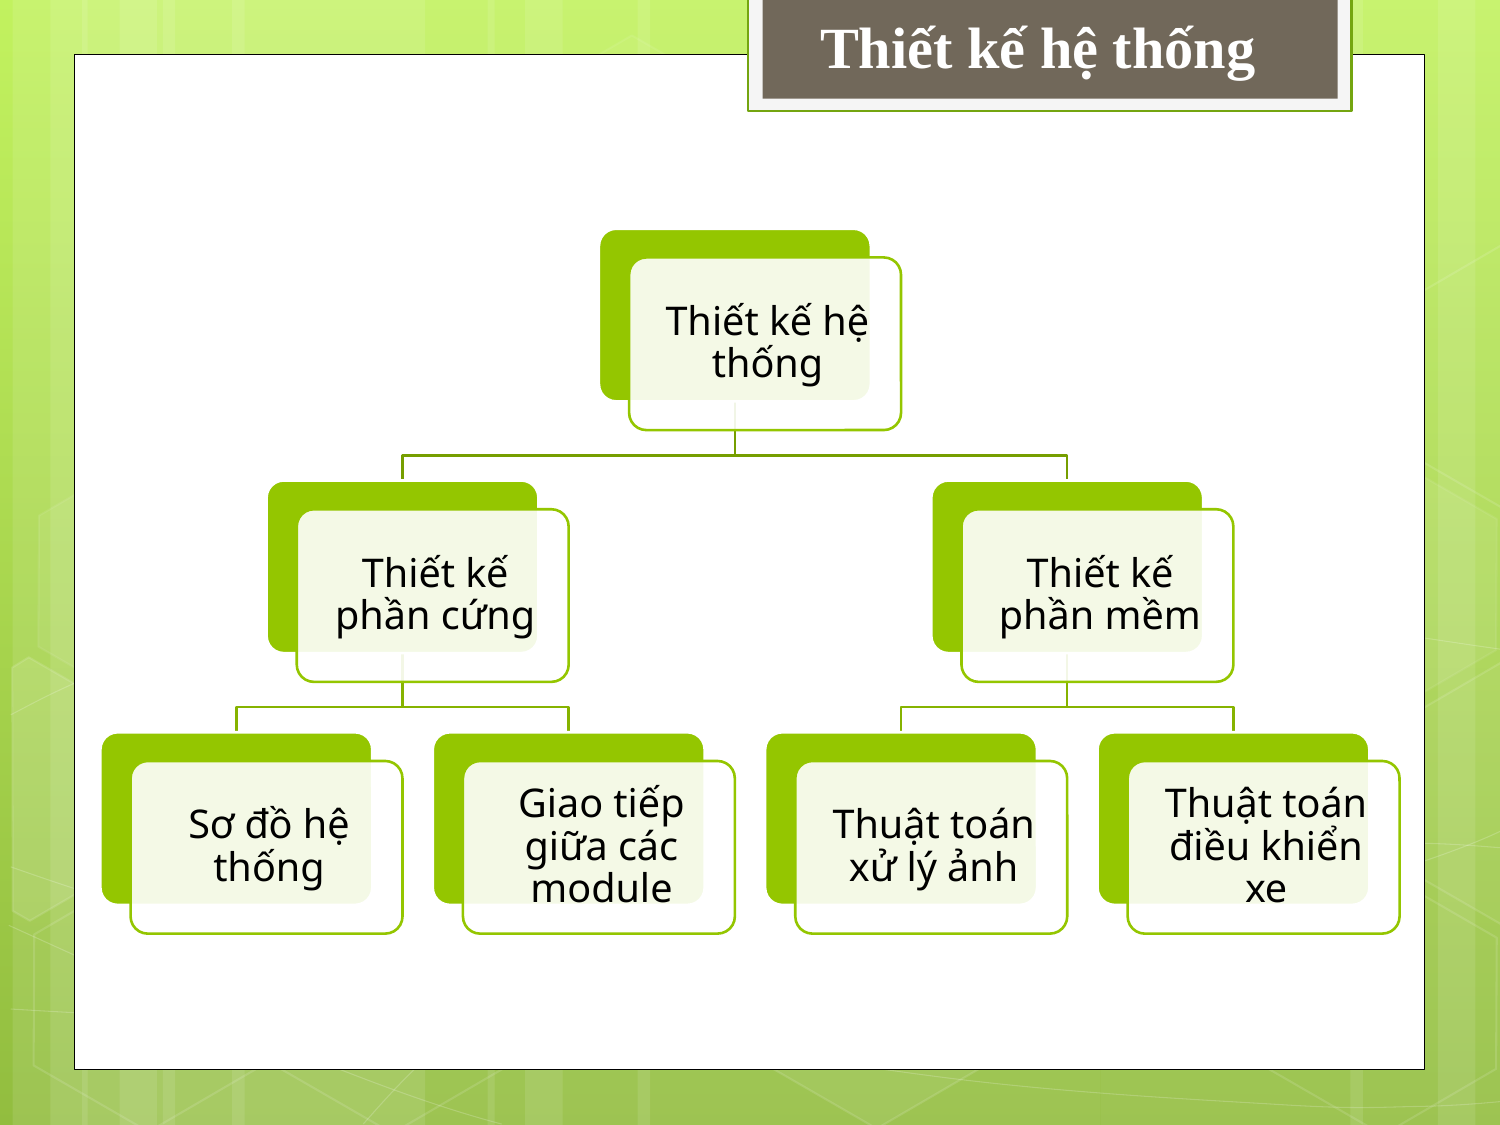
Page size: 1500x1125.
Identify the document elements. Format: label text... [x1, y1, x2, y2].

text_box Thiết kế hệ thống [805, 24, 1338, 88]
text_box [99, 112, 1401, 1051]
text_box [1349, 1037, 1488, 1098]
